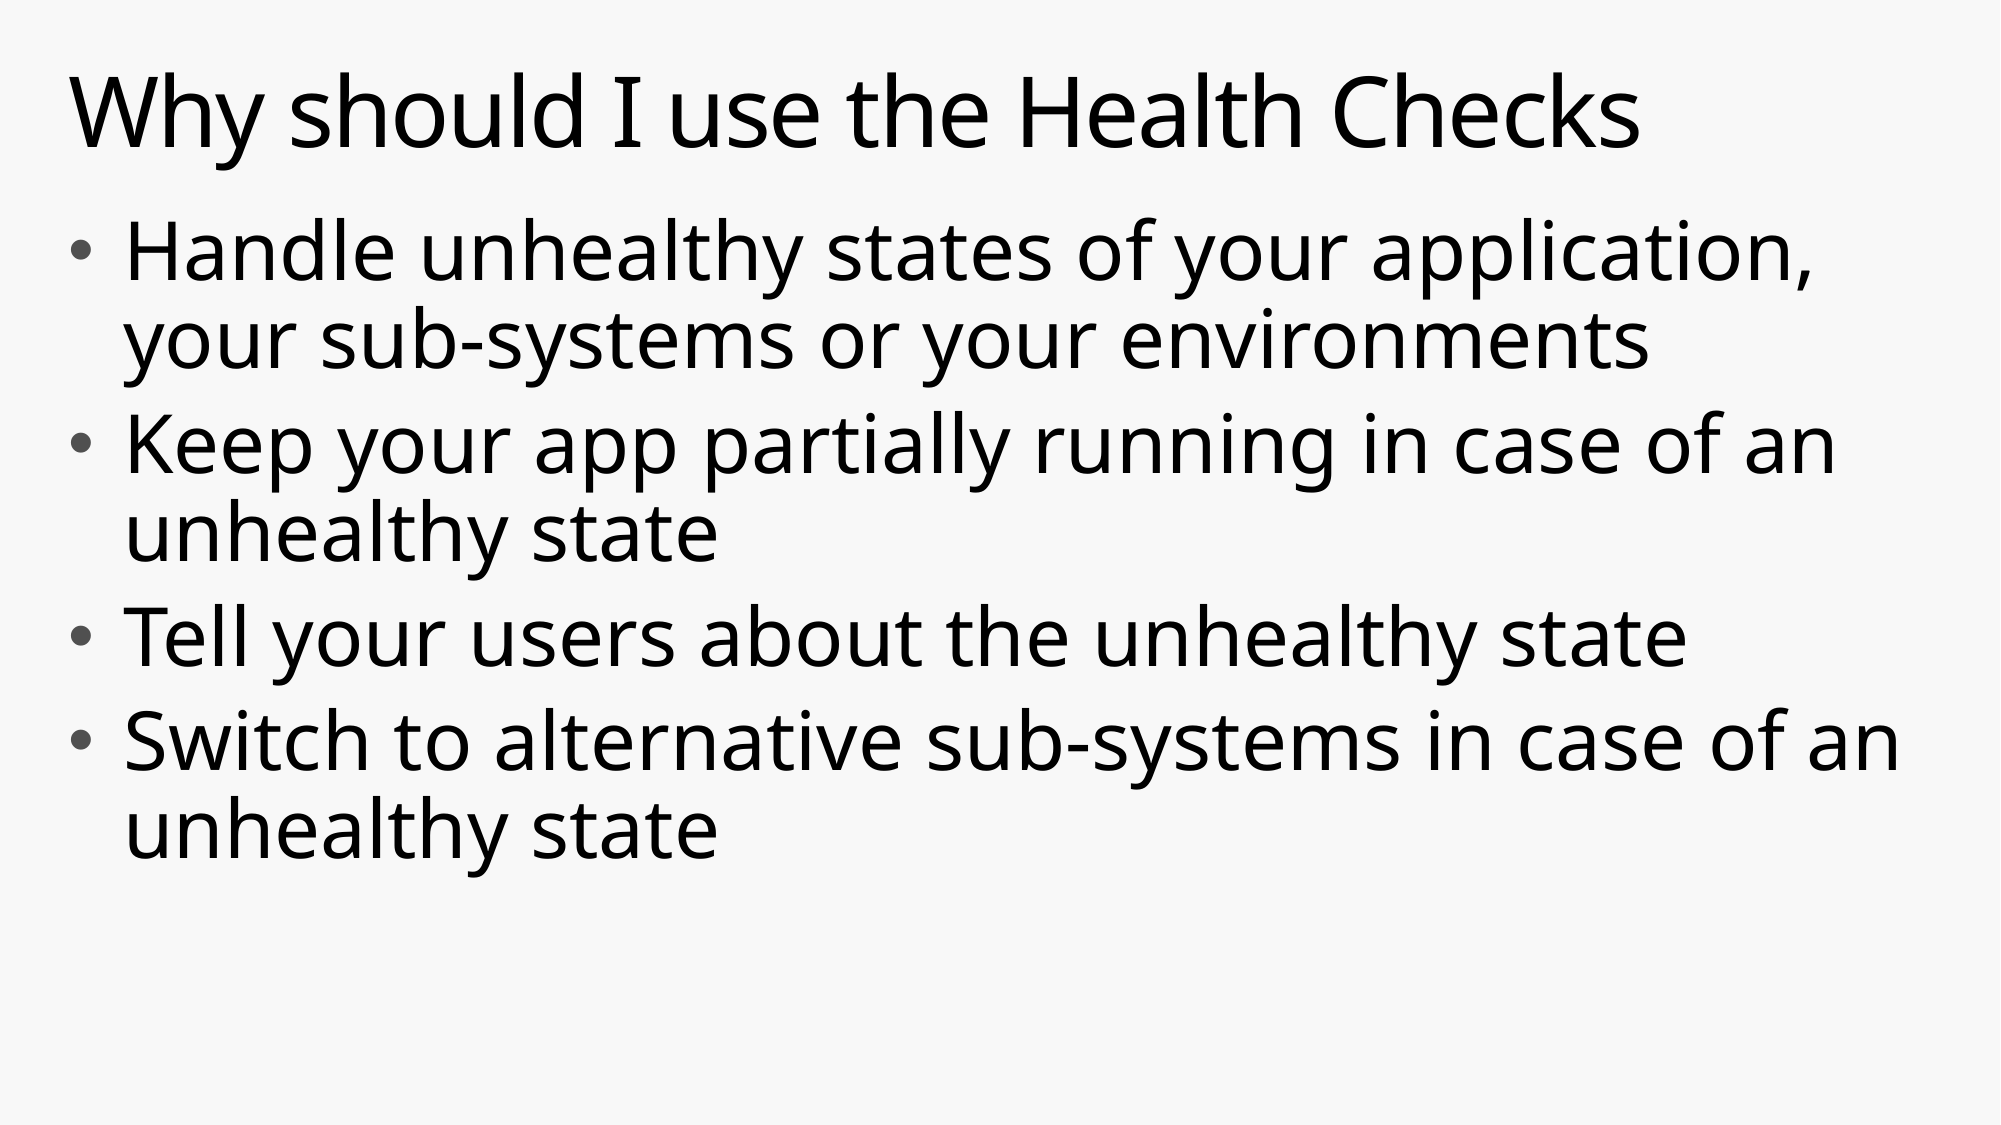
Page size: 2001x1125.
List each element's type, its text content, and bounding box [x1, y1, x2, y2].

title Why should I use the Health Checks [44, 47, 1957, 196]
list Handle unhealthy states of your application, your sub-systems or your environments Keep your app partially running in case of an unhealthy state Tell your users about the unhealthy state Switch to alternative sub-systems in case of an unhealthy state [44, 196, 1956, 909]
